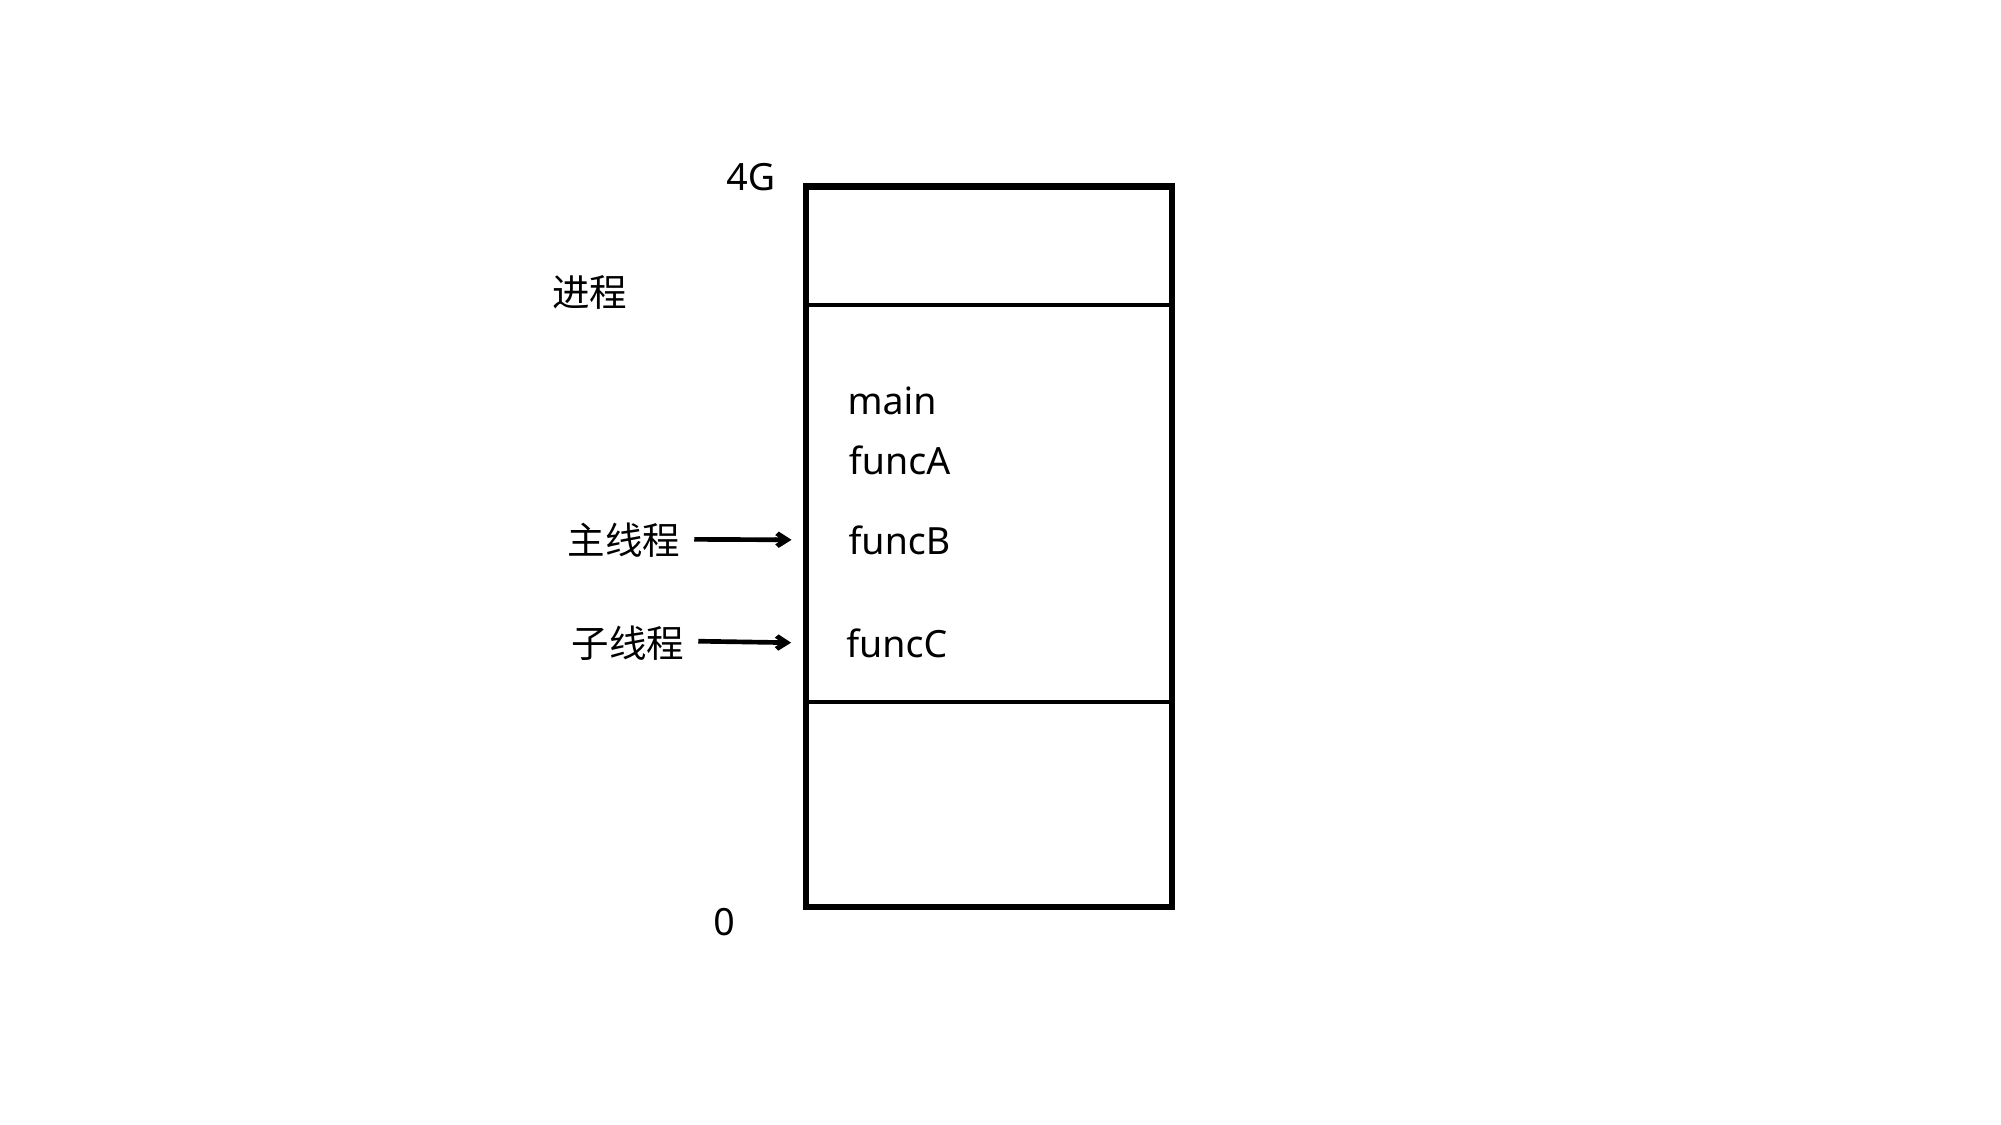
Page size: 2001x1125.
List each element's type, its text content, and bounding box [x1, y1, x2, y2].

text_box 0 [698, 890, 750, 951]
text_box [805, 185, 1173, 908]
text_box main [833, 369, 952, 429]
text_box 主线程 [552, 509, 695, 570]
text_box funcC [831, 612, 963, 673]
text_box funcA [834, 429, 966, 490]
text_box 进程 [537, 261, 643, 322]
text_box 4G [711, 145, 790, 205]
text_box 子线程 [557, 612, 700, 673]
text_box funcB [833, 509, 966, 570]
